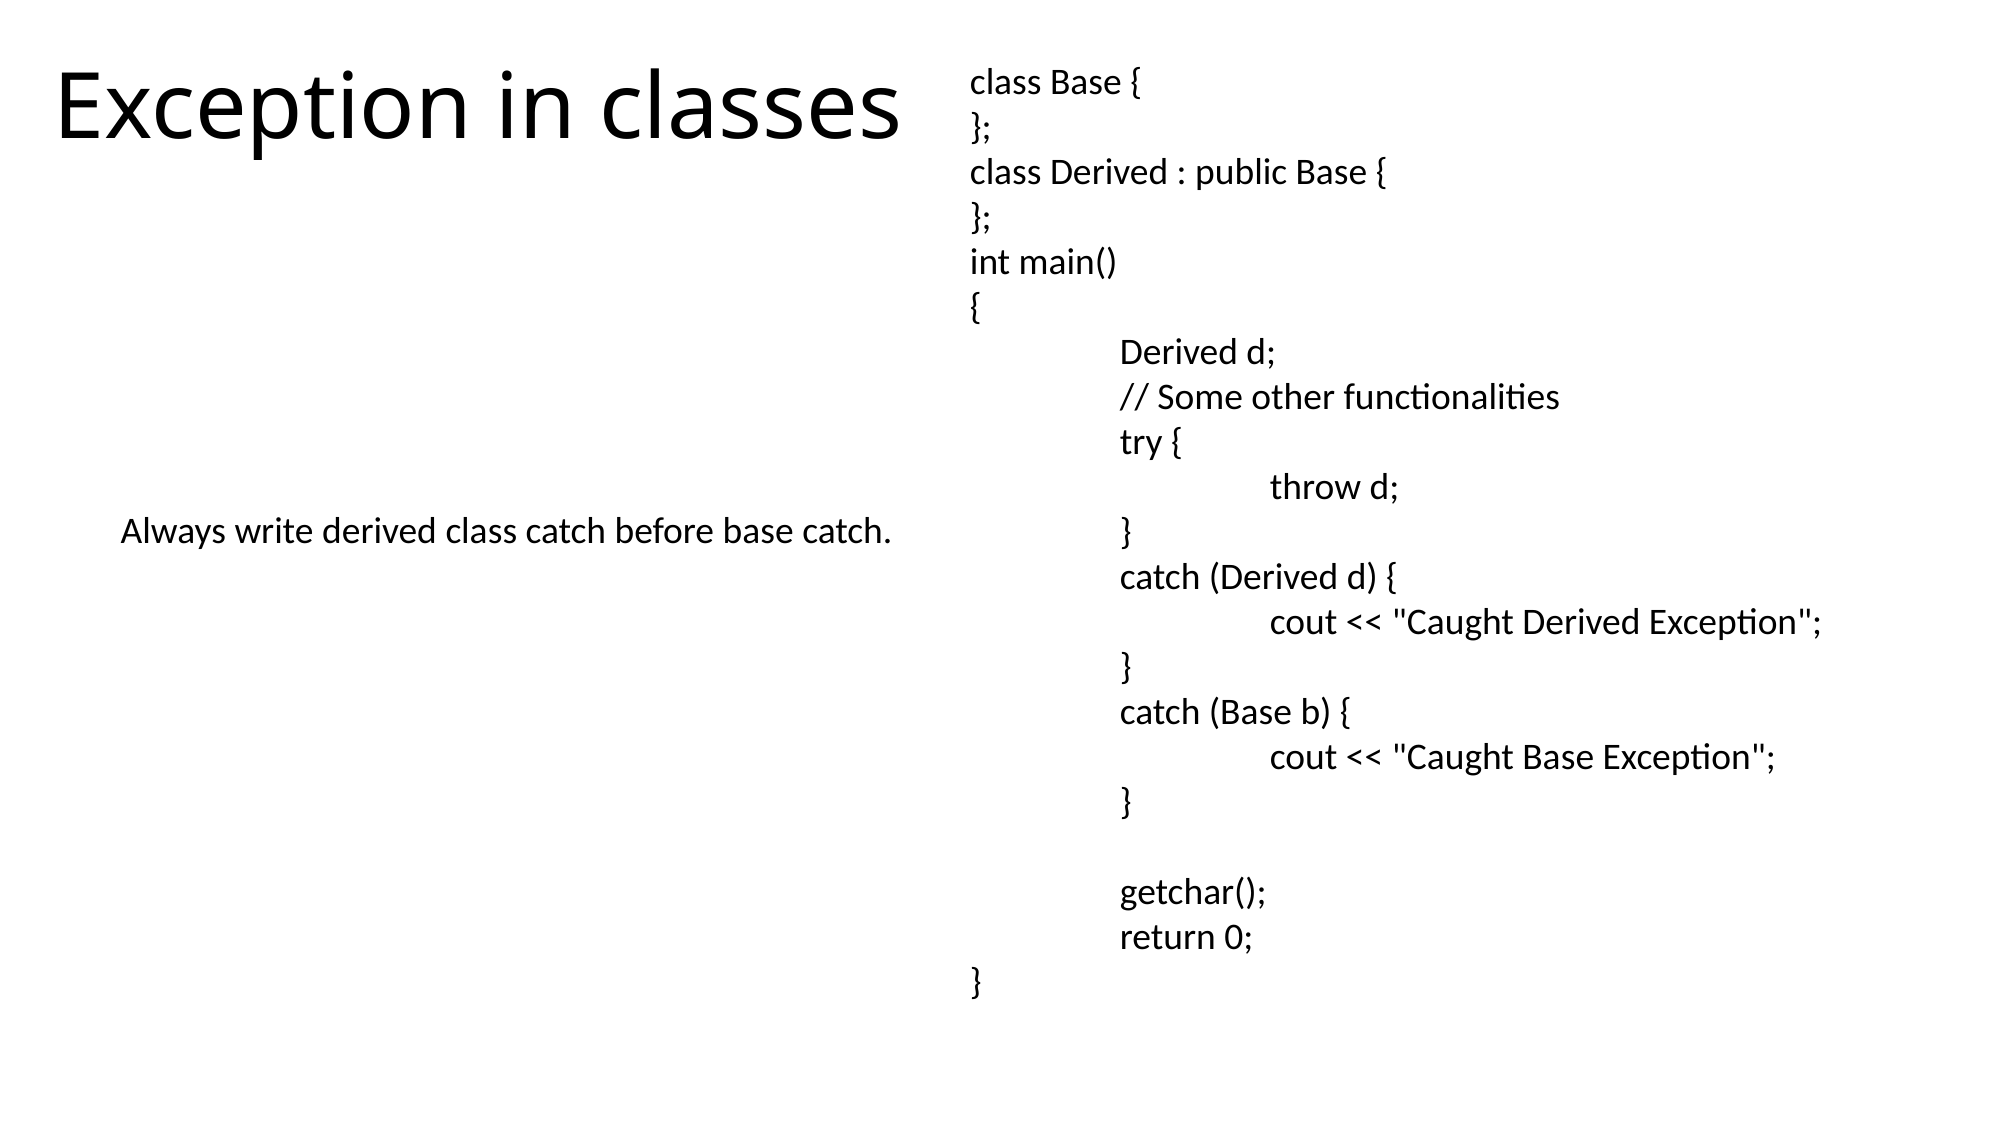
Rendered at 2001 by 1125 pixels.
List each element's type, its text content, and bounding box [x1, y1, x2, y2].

text_box Always write derived class catch before base catch. [105, 498, 909, 558]
text_box class Base { }; class Derived : public Base { }; int main() { Derived d; // Some other functionalities try { throw d; } catch (Derived d) { cout << "Caught Derived Exception"; } catch (Base b) { cout << "Caught Base Exception"; } getchar(); return 0; } [955, 4, 1956, 1010]
title Exception in classes [38, 0, 1764, 218]
